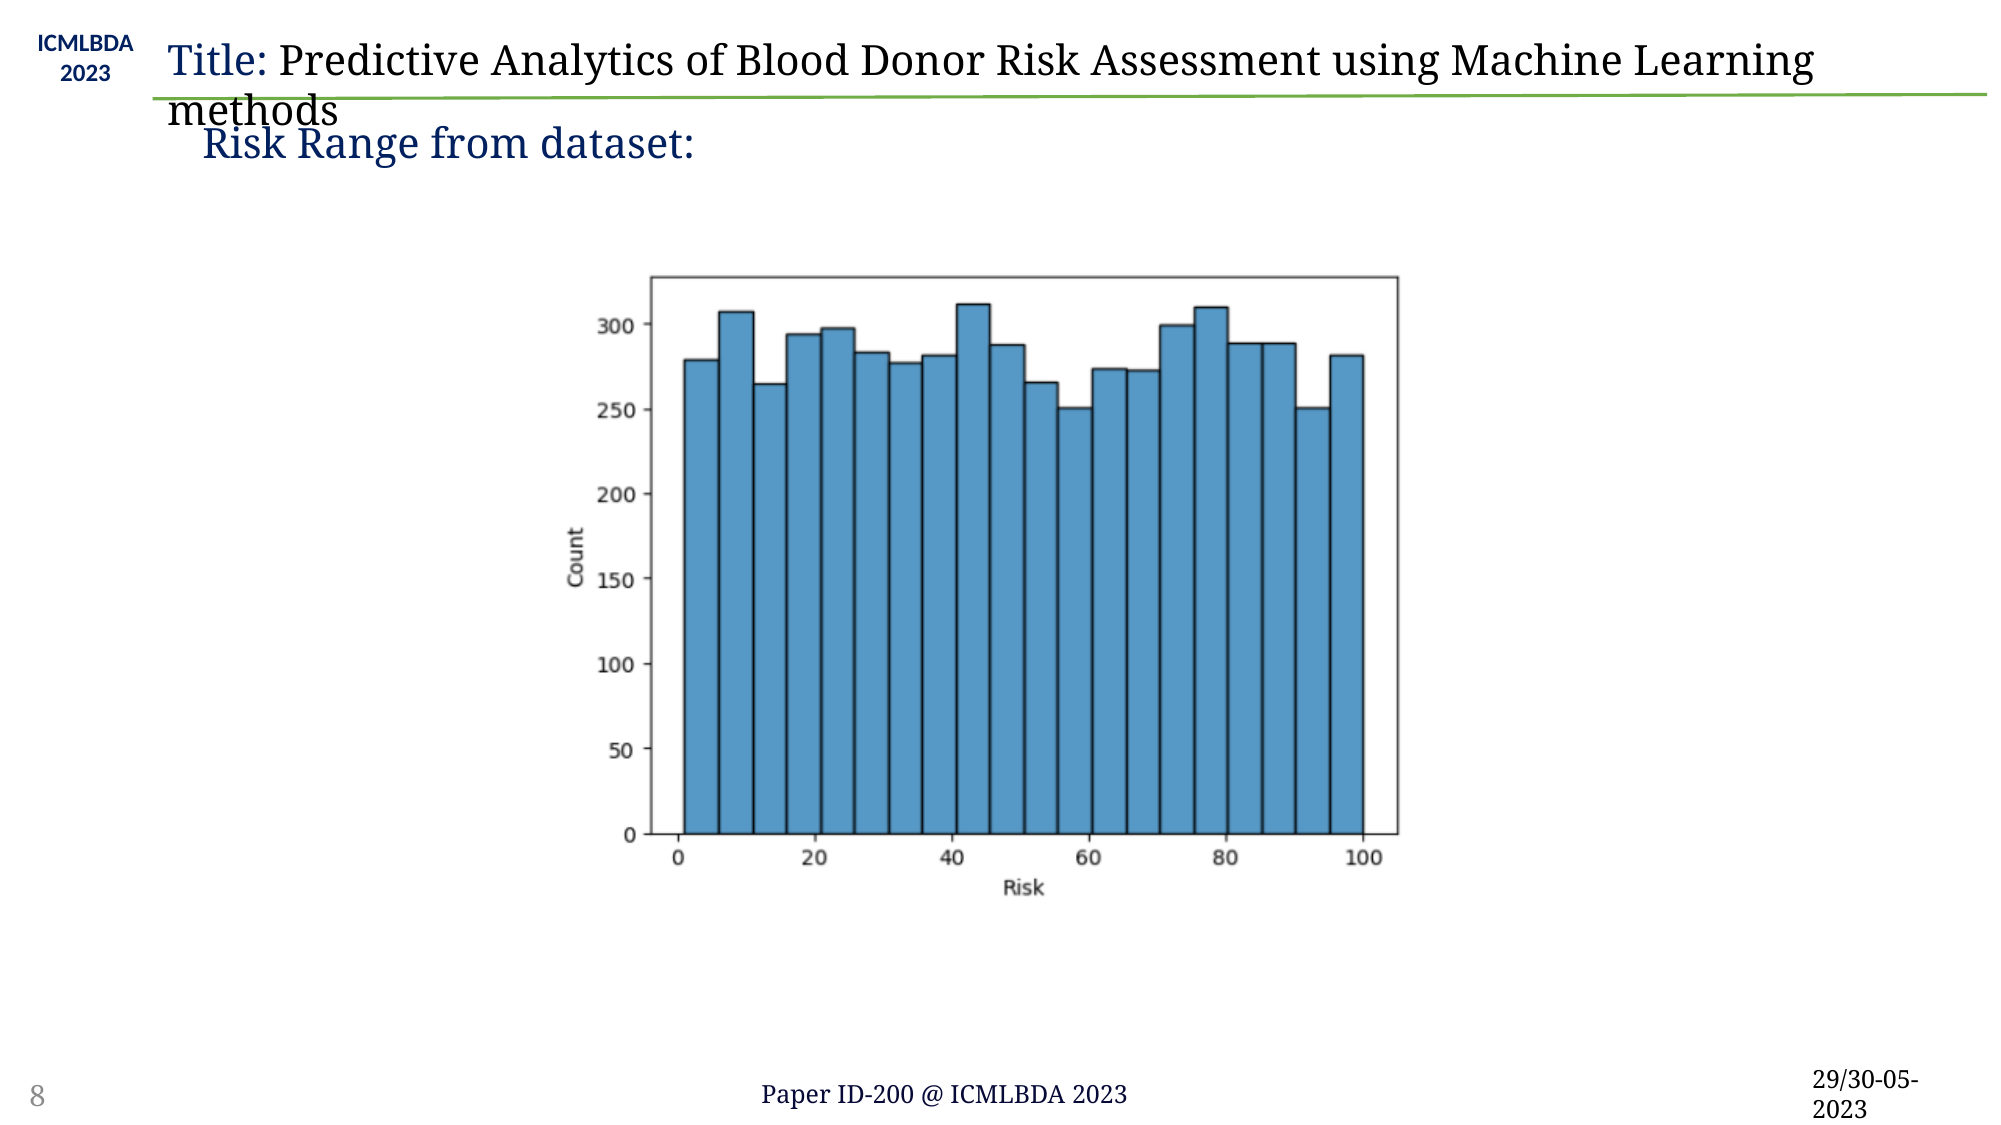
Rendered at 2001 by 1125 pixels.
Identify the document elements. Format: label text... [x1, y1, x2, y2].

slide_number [1797, 1071, 1988, 1117]
text_box Paper ID-200 @ ICMLBDA 2023 [721, 1063, 1169, 1124]
text_box ICMLBDA 2023 [11, 18, 160, 94]
picture [502, 210, 1497, 915]
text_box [152, 94, 1988, 99]
text_box Title: Predictive Analytics of Blood Donor Risk Assessment using Machine Learning methods [152, 26, 1988, 94]
text_box Risk Range from dataset: [187, 109, 1077, 175]
text_box Title: Predictive Analytics of Blood Donor Risk Assessment using Machine Learning methods [152, 99, 1988, 142]
slide_number 8 [12, 1066, 61, 1125]
